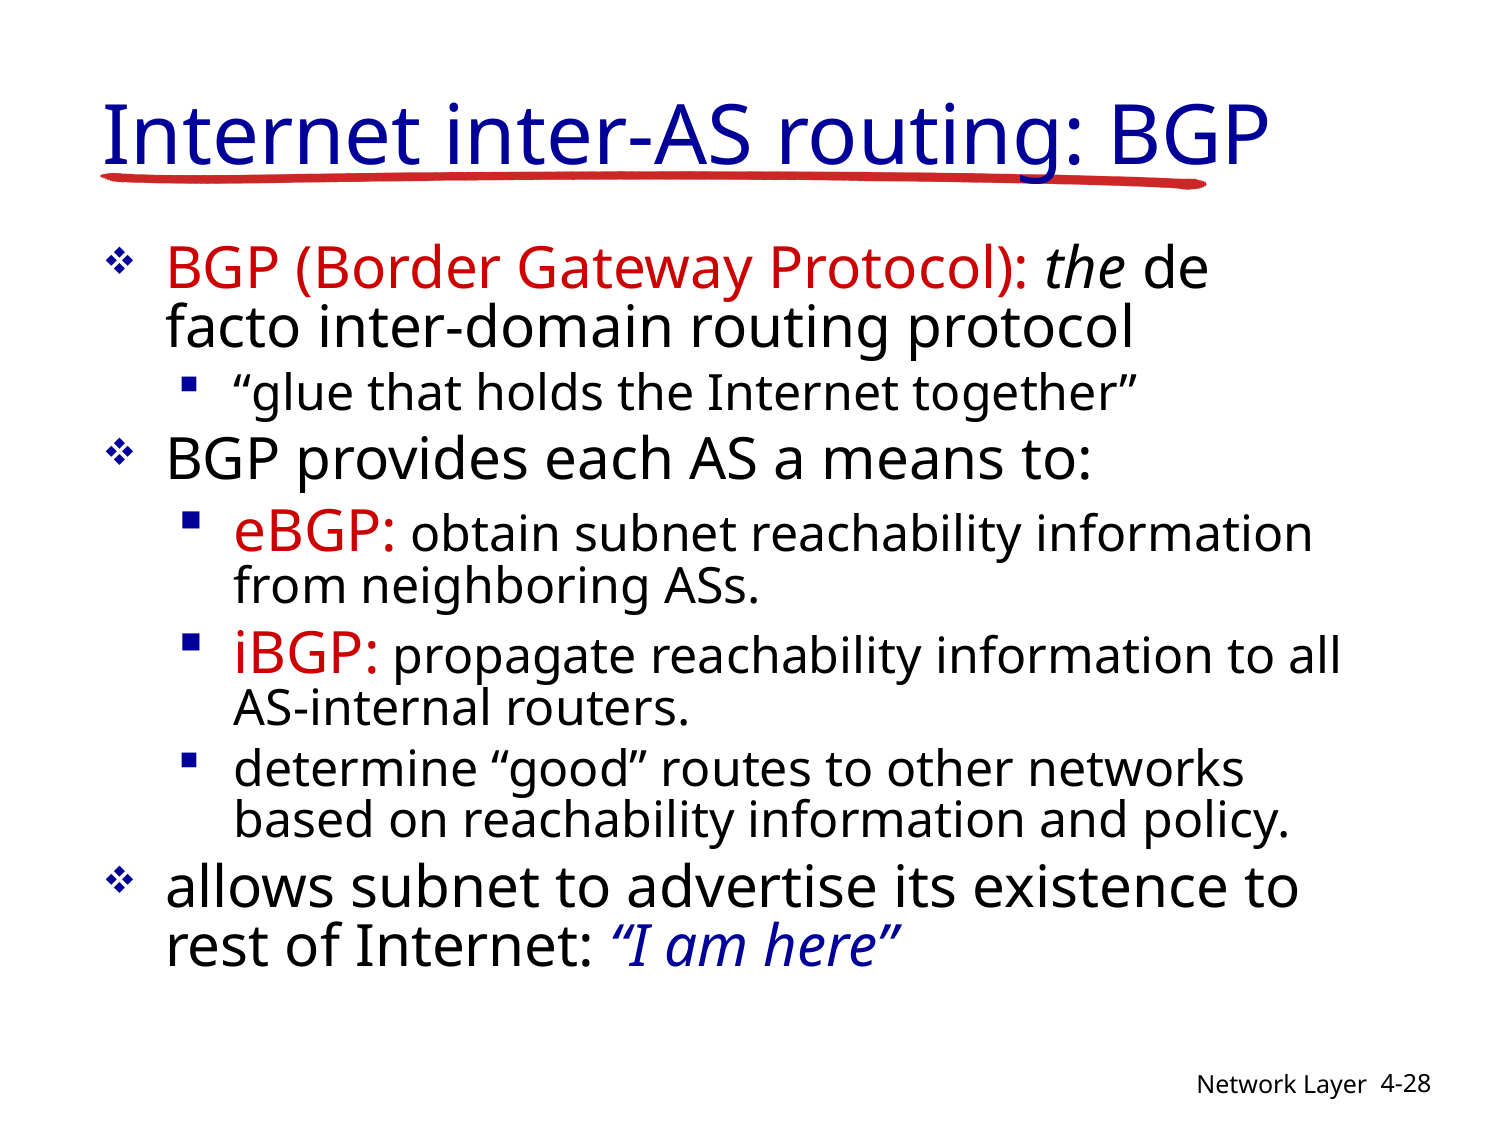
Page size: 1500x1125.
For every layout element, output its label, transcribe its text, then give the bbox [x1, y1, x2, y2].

slide_number 4-28 [1365, 1059, 1477, 1106]
footer Network Layer [907, 1060, 1383, 1109]
picture [94, 166, 1220, 196]
list BGP (Border Gateway Protocol): the de facto inter-domain routing protocol “glue that holds the Internet together” BGP provides each AS a means to: eBGP: obtain subnet reachability information from neighboring ASs. iBGP: propagate reachability information to all AS-internal routers. determine “good” routes to other networks based on reachability information and policy. allows subnet to advertise its existence to rest of Internet: “I am here” [87, 233, 1363, 1042]
title Internet inter-AS routing: BGP [87, 37, 1363, 225]
